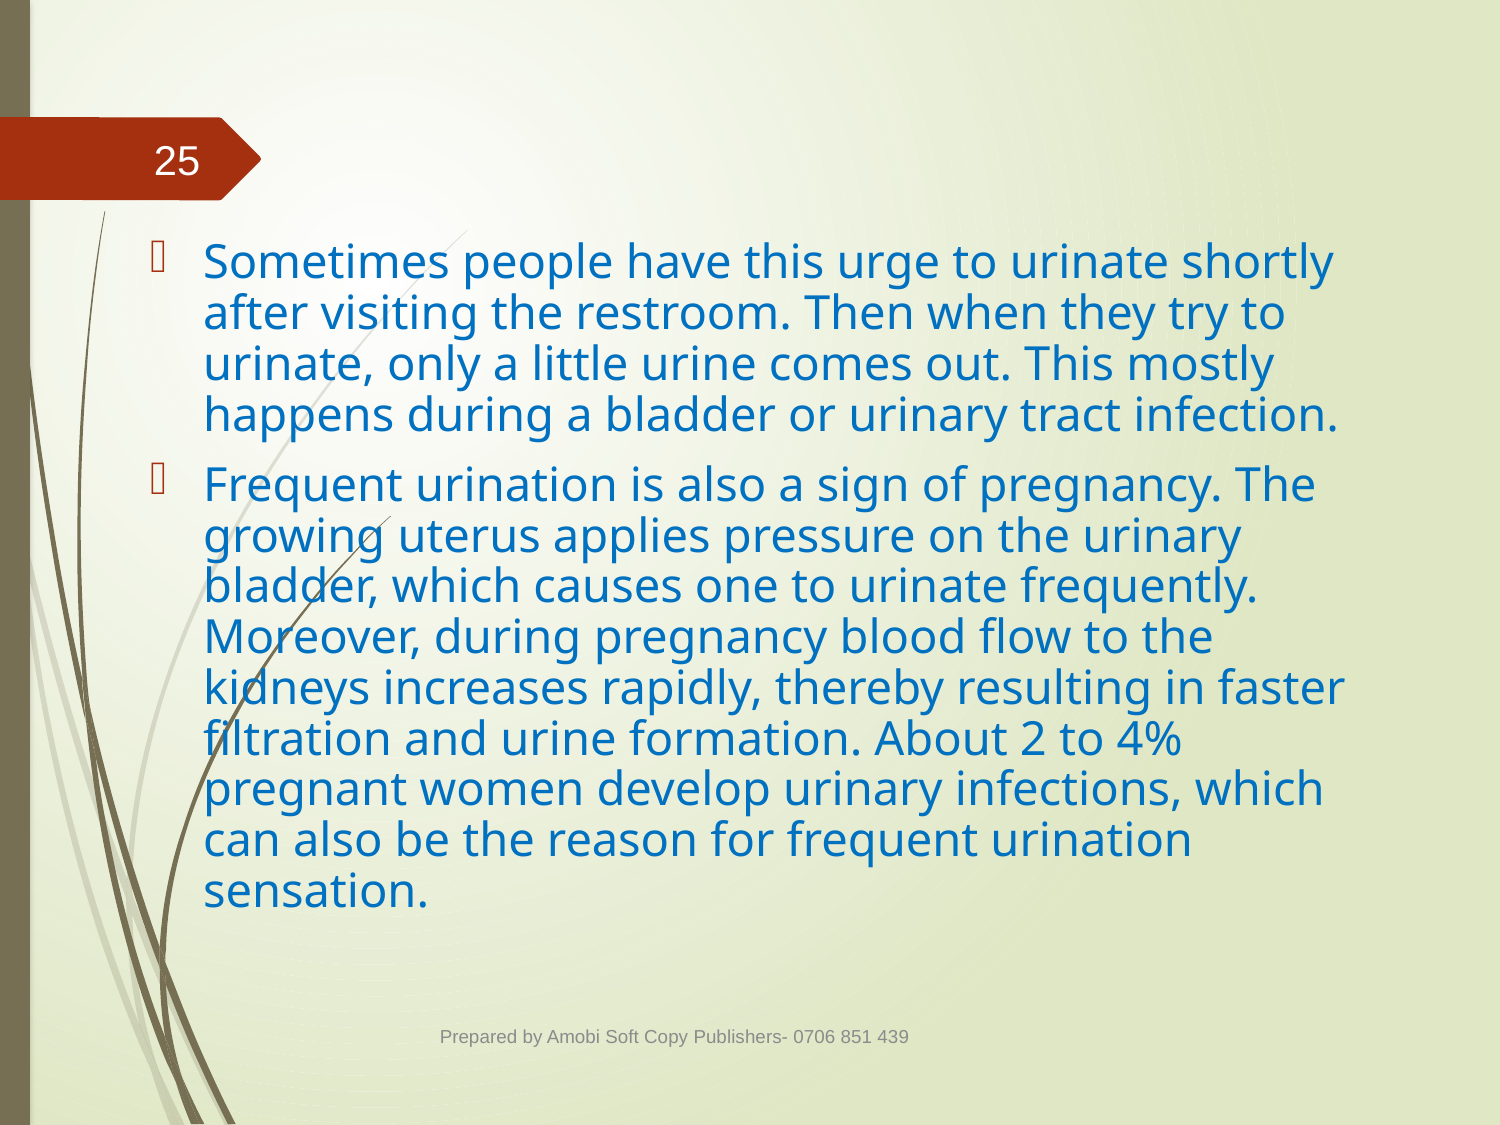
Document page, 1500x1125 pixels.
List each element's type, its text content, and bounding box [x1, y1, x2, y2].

footer Prepared by Amobi Soft Copy Publishers- 0706 851 439 [424, 1006, 1500, 1067]
list Sometimes people have this urge to urinate shortly after visiting the restroom. Then when they try to urinate, only a little urine comes out. This mostly happens during a bladder or urinary tract infection. Frequent urination is also a sign of pregnancy. The growing uterus applies pressure on the urinary bladder, which causes one to urinate frequently. Moreover, during pregnancy blood flow to the kidneys increases rapidly, thereby resulting in faster filtration and urine formation. About 2 to 4% pregnant women develop urinary infections, which can also be the reason for frequent urination sensation. [135, 230, 1365, 969]
slide_number 25 [87, 129, 216, 190]
